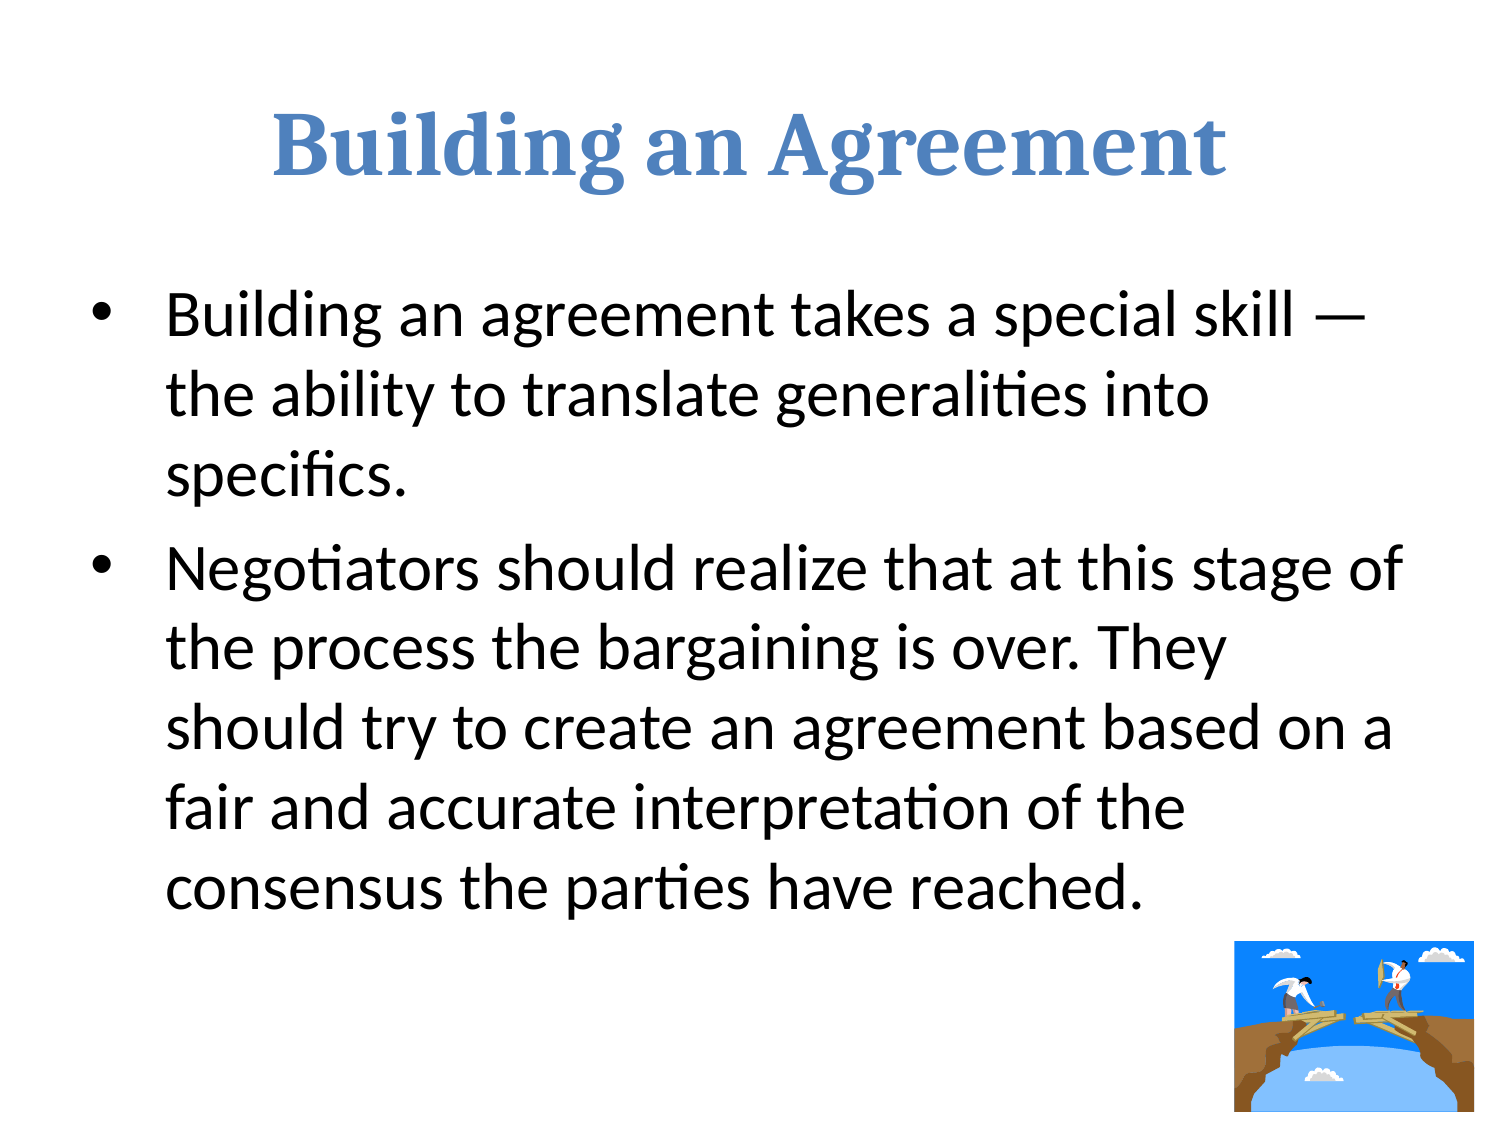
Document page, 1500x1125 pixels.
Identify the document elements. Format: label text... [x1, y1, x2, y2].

title Building an Agreement [75, 45, 1425, 233]
picture [1233, 939, 1475, 1113]
list Building an agreement takes a special skill — the ability to translate generalities into specifics. Negotiators should realize that at this stage of the process the bargaining is over. They should try to create an agreement based on a fair and accurate interpretation of the consensus the parties have reached. [75, 262, 1425, 1005]
